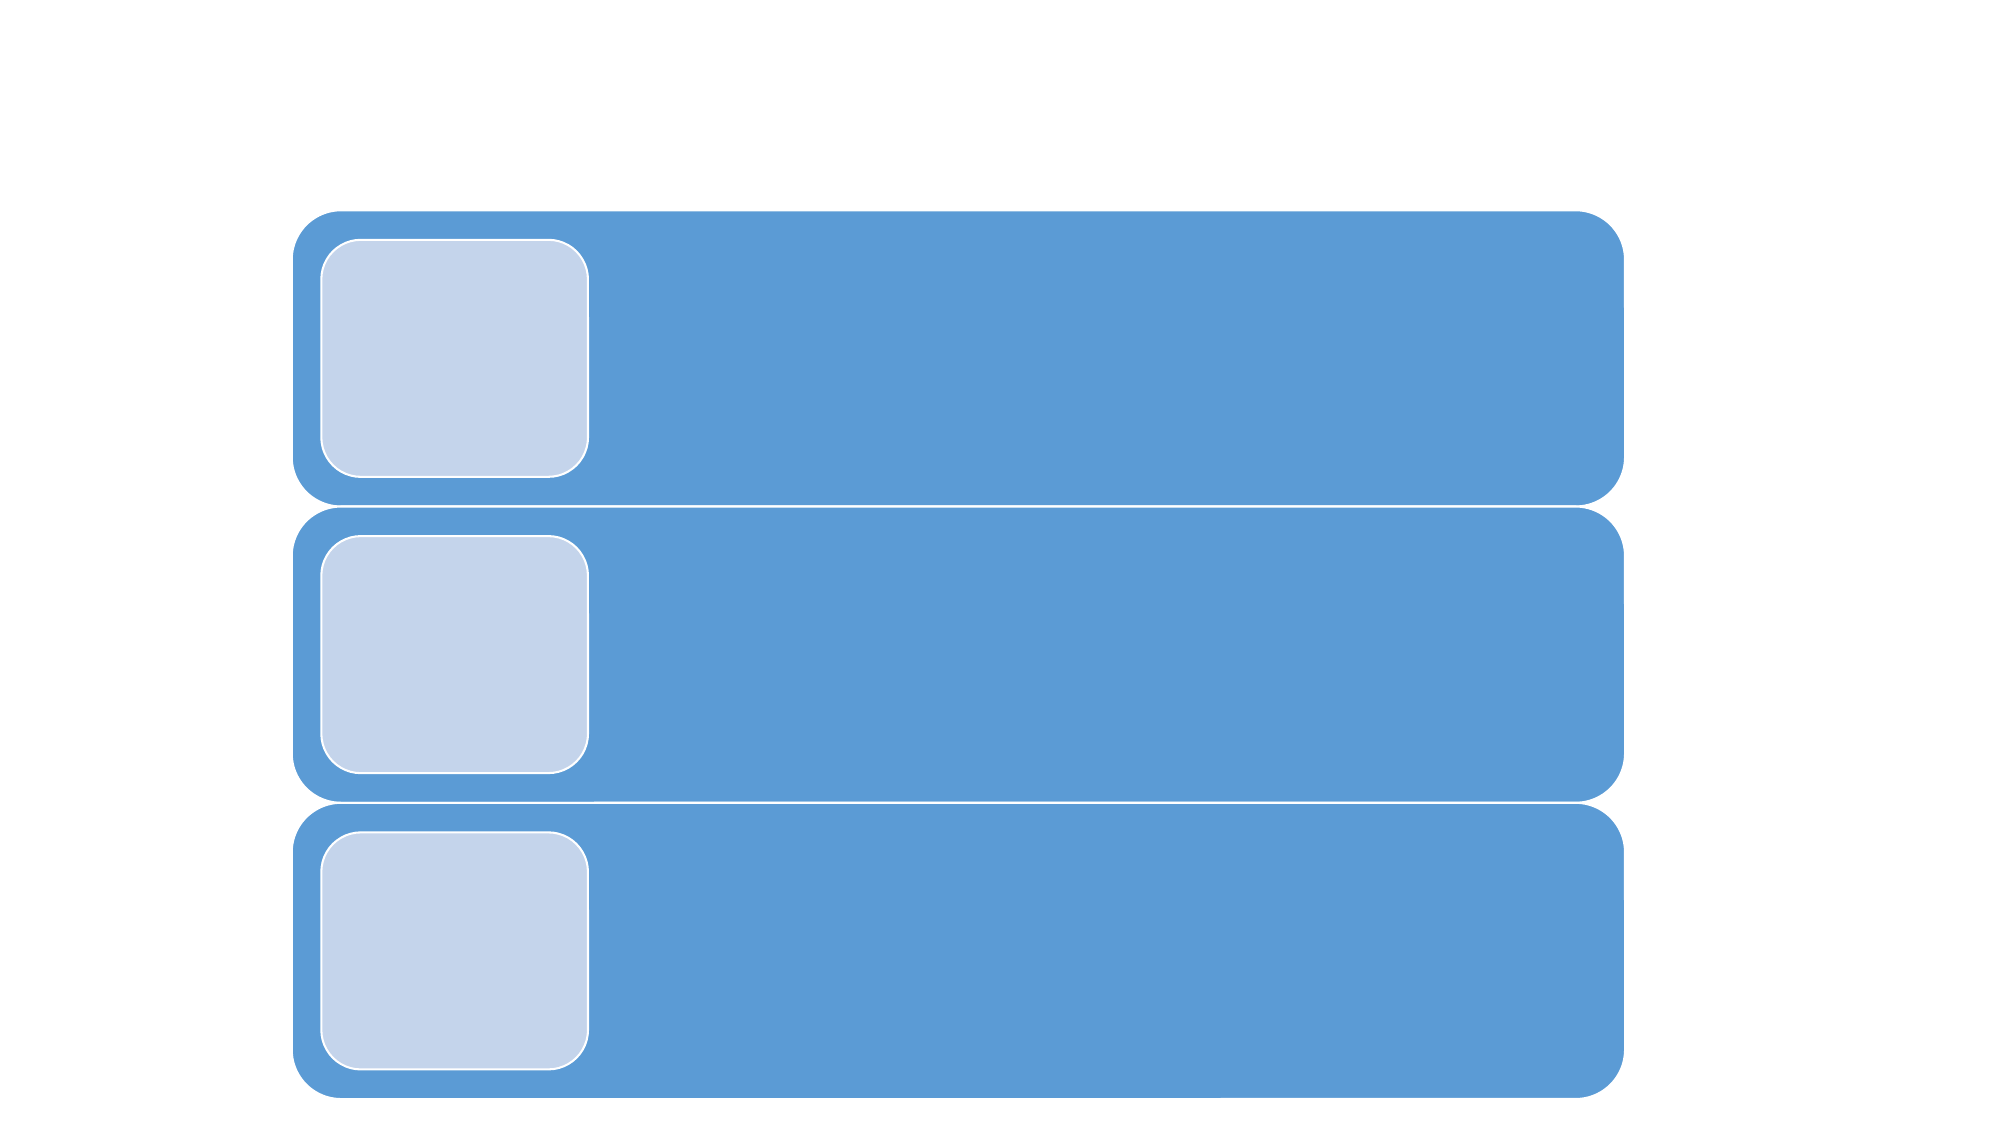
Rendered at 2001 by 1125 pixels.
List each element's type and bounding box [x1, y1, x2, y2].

text_box [291, 210, 1626, 1100]
